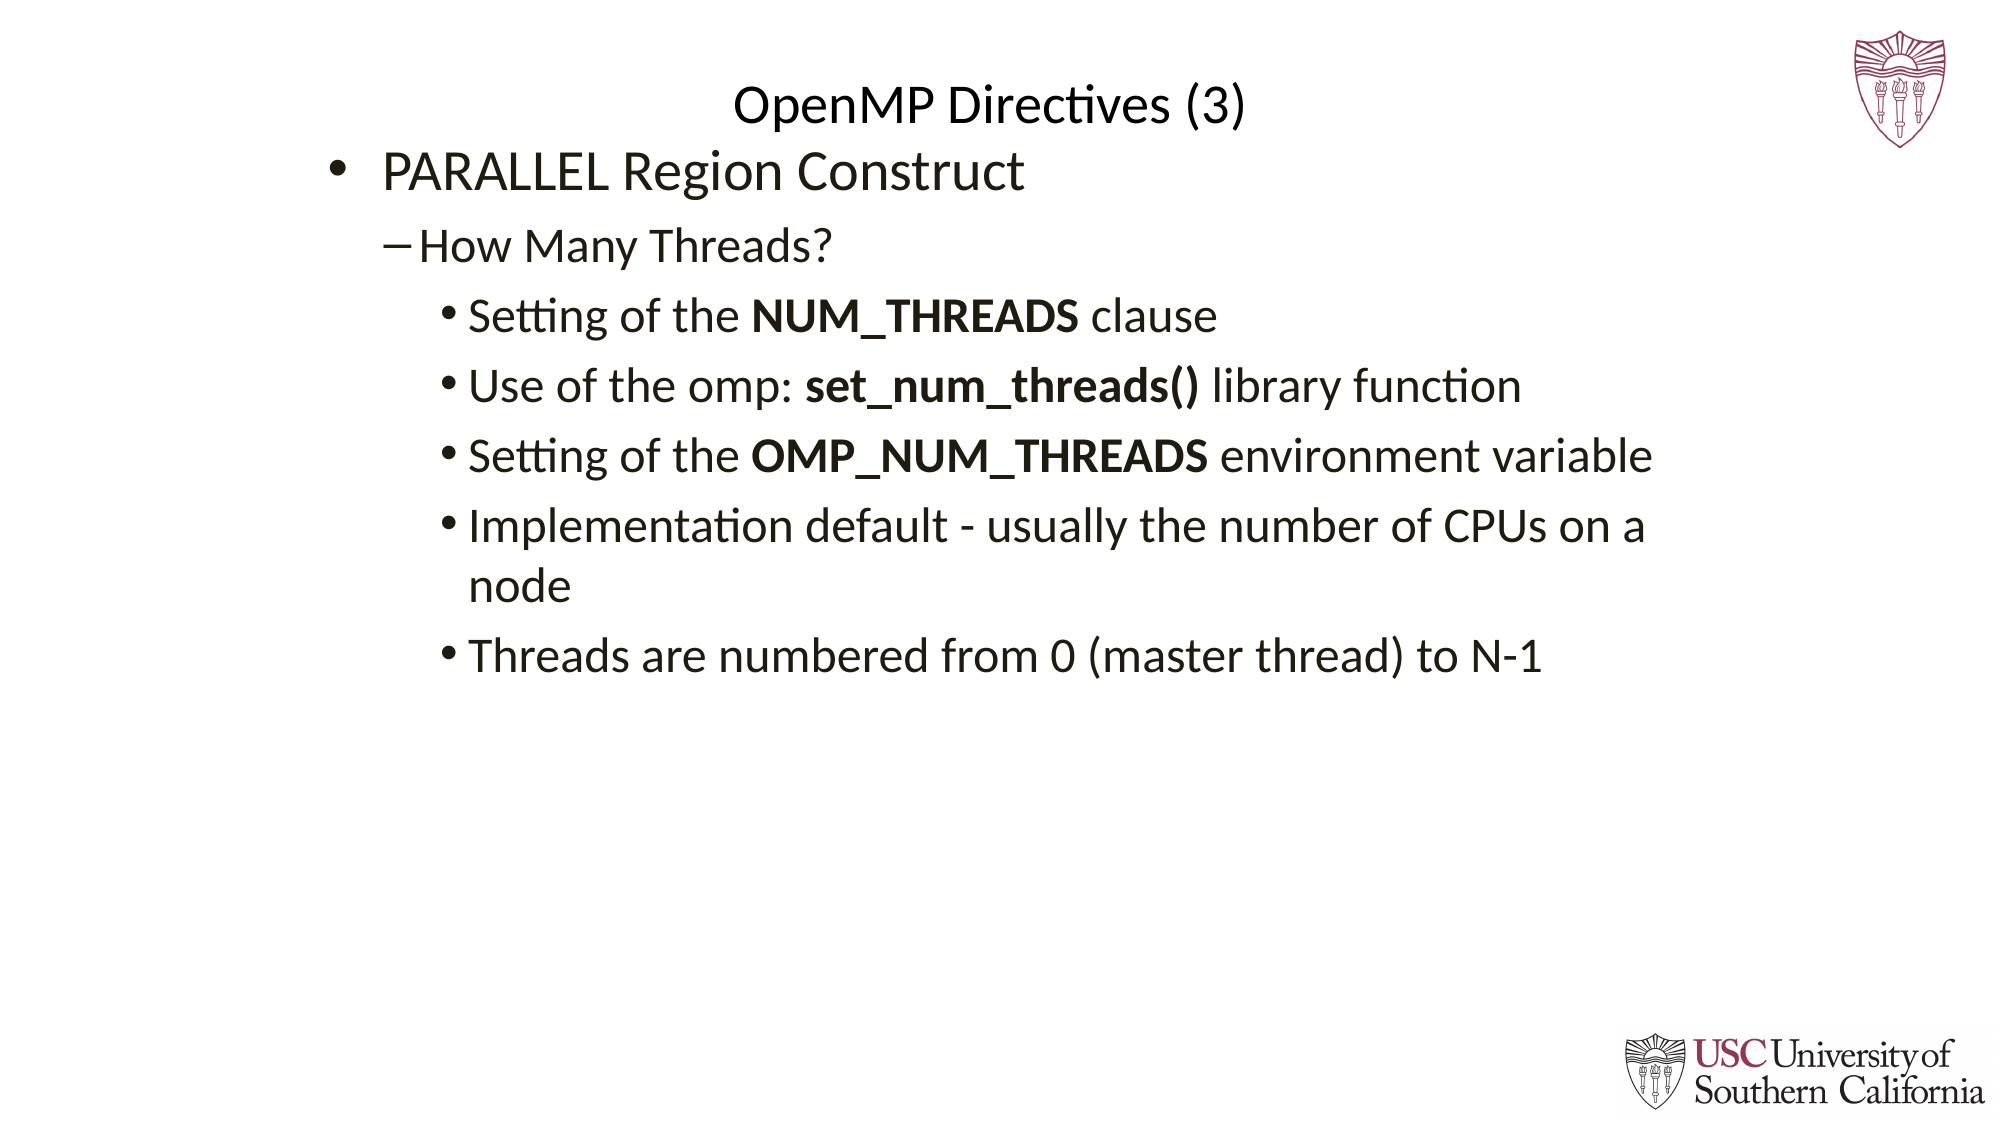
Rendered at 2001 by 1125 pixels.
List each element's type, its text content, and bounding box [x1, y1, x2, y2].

list PARALLEL Region Construct How Many Threads? Setting of the NUM_THREADS clause Use of the omp: set_num_threads() library function Setting of the OMP_NUM_THREADS environment variable Implementation default - usually the number of CPUs on a node Threads are numbered from 0 (master thread) to N-1 [312, 125, 1688, 950]
title OpenMP Directives (3) [350, 24, 1644, 125]
